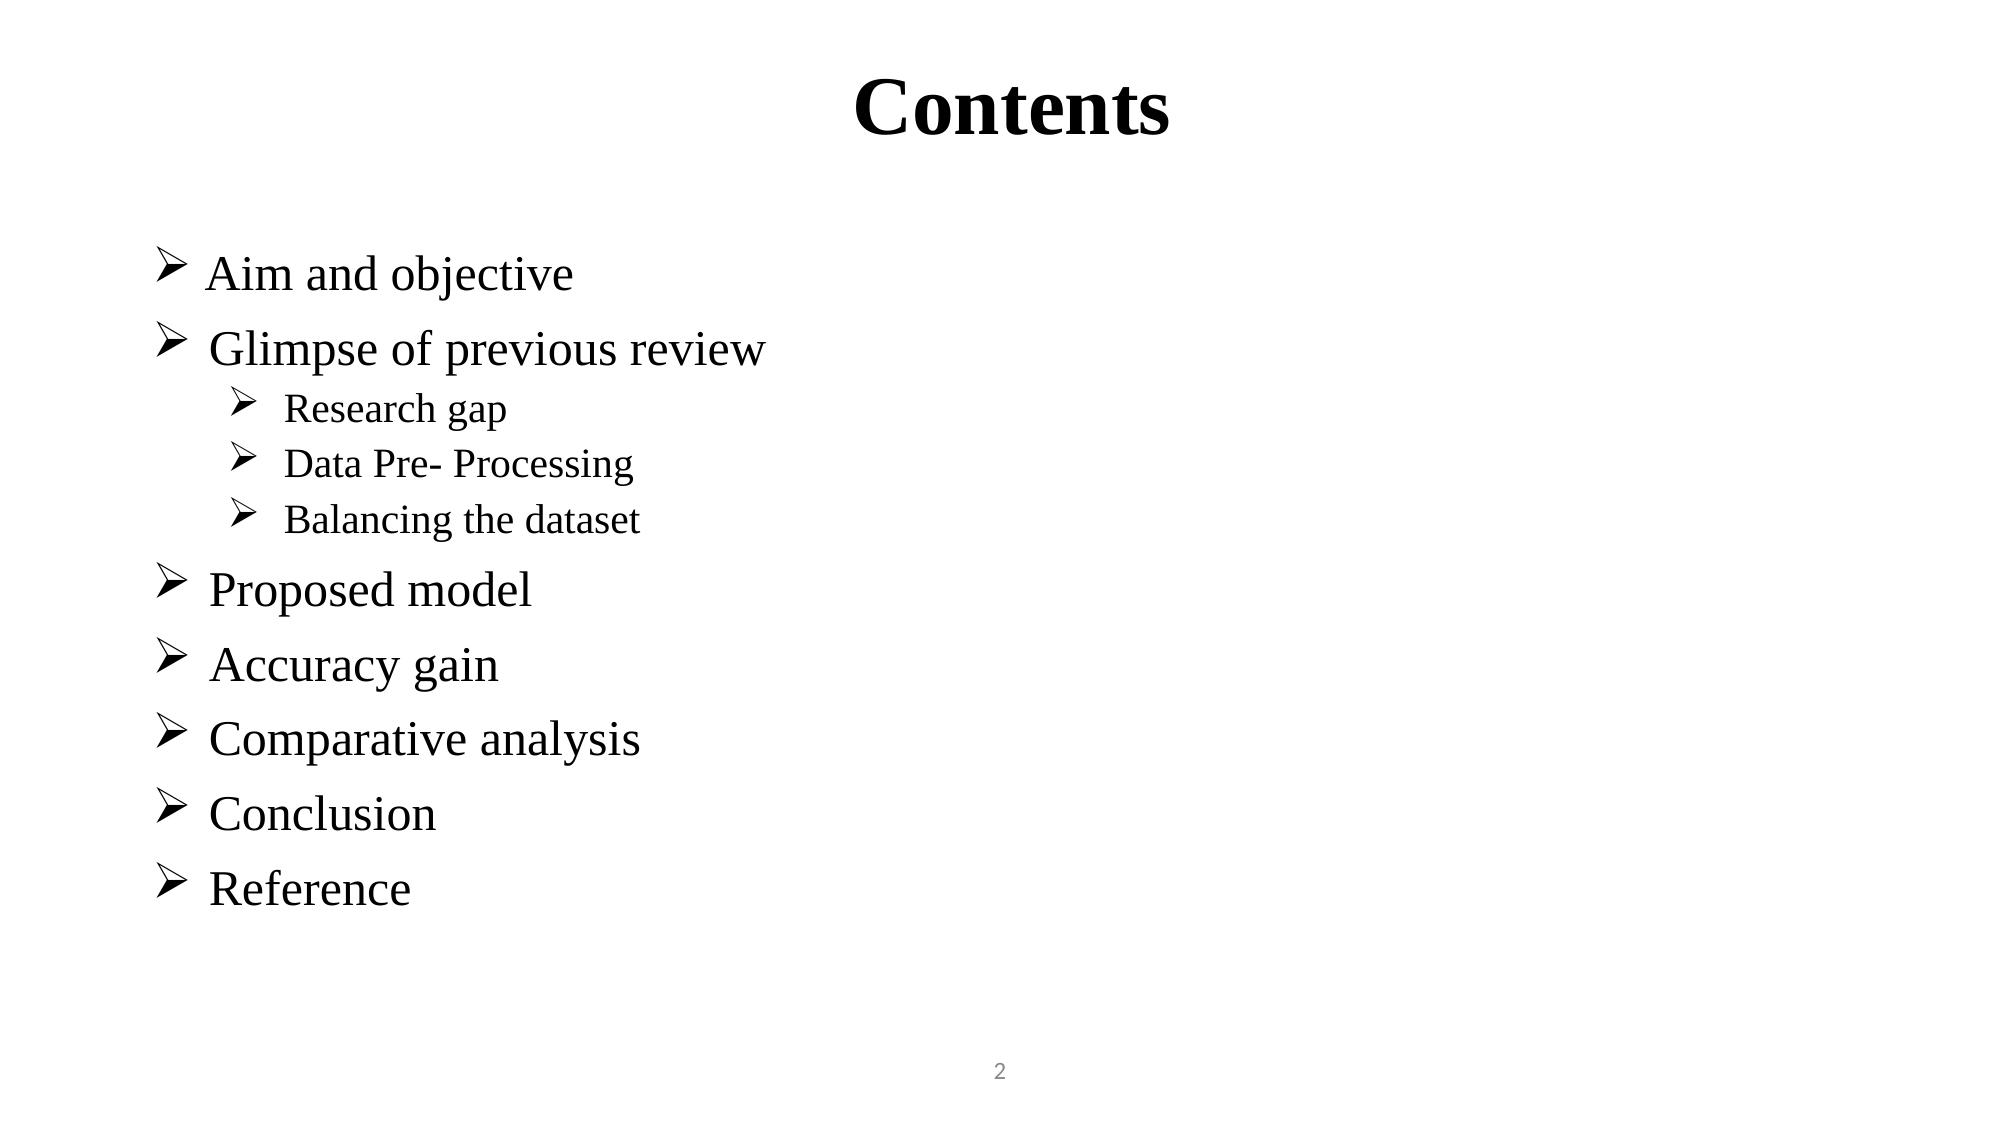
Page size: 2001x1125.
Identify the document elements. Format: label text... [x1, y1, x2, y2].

title Contents [137, 0, 1863, 211]
slide_number 2 [0, 1039, 2000, 1100]
list Aim and objective Glimpse of previous review Research gap Data Pre- Processing Balancing the dataset Proposed model Accuracy gain Comparative analysis Conclusion Reference [137, 239, 1863, 1039]
